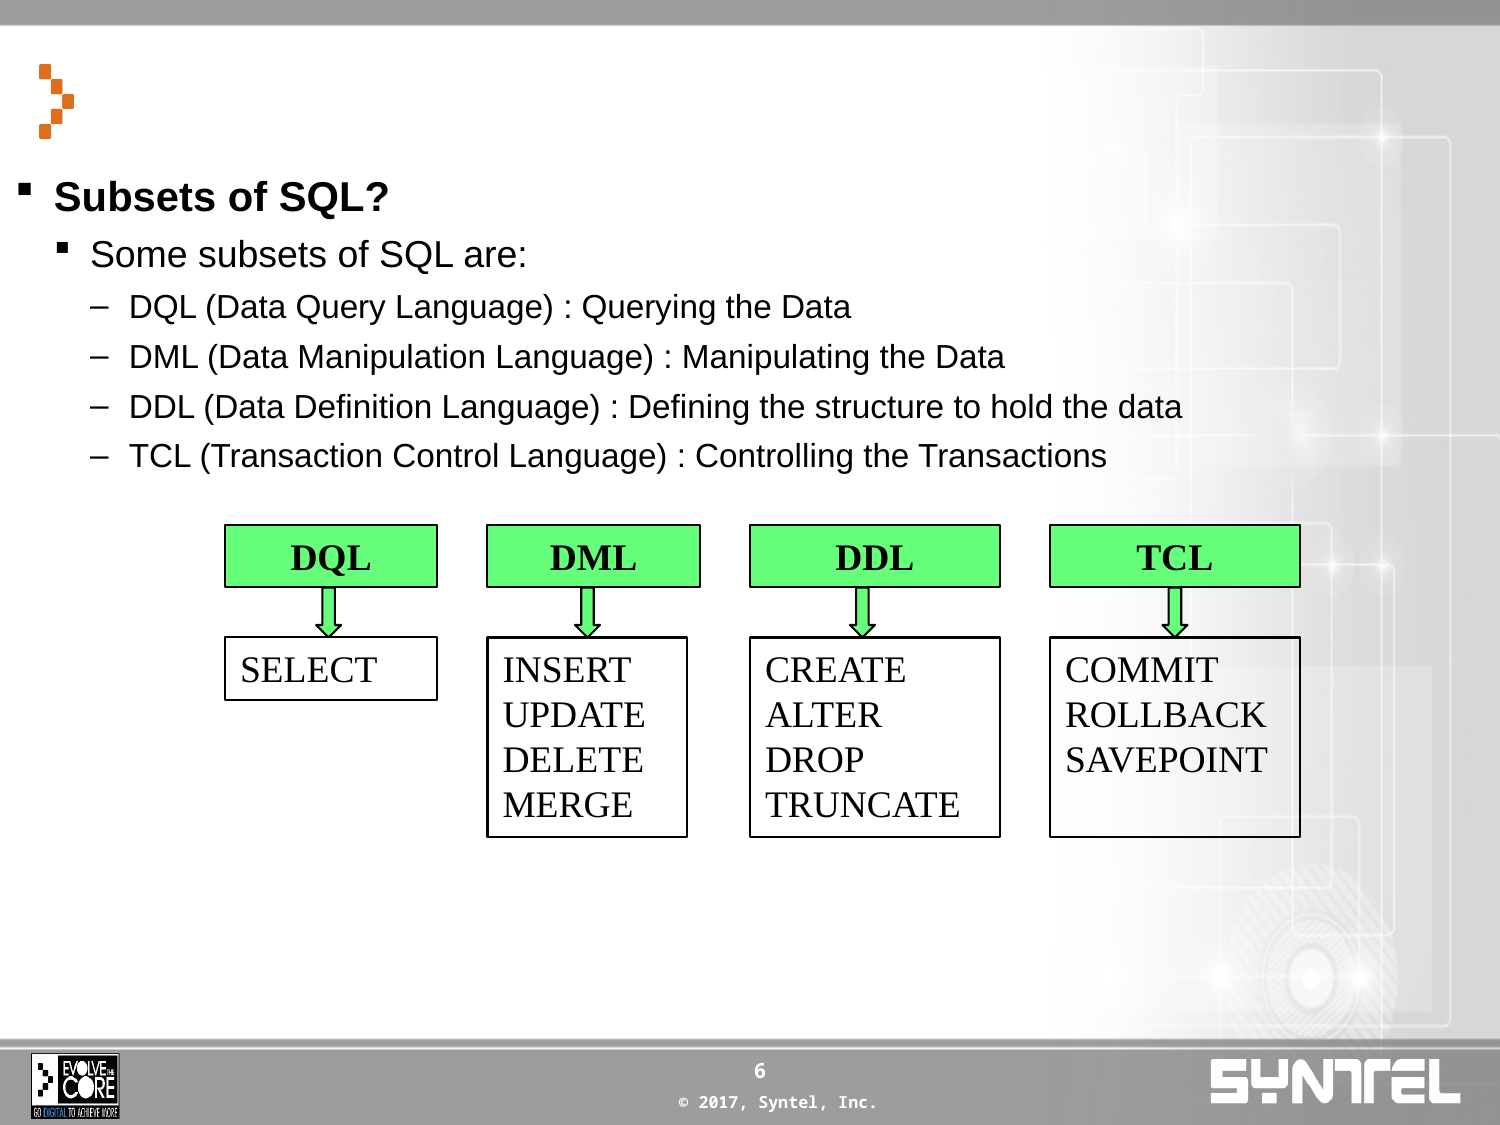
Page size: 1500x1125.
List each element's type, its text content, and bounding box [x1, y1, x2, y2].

text_box COMMIT ROLLBACK SAVEPOINT [1050, 637, 1300, 838]
text_box CREATE ALTER DROP TRUNCATE [750, 637, 1000, 838]
text_box [316, 588, 342, 637]
text_box [575, 587, 601, 638]
text_box [1162, 587, 1188, 638]
text_box INSERT UPDATE DELETE MERGE [487, 637, 688, 838]
text_box TCL [1050, 524, 1300, 588]
picture [0, 0, 1500, 1125]
text_box DDL [750, 524, 1000, 588]
text_box SELECT [224, 637, 438, 700]
text_box [849, 587, 875, 638]
text_box DQL [224, 524, 438, 588]
list Subsets of SQL? Some subsets of SQL are: DQL (Data Query Language) : Querying the Data DML (Data Manipulation Language) : Manipulating the Data DDL (Data Definition Language) : Defining the structure to hold the data TCL (Transaction Control Language) : Controlling the Transactions [0, 162, 1421, 1050]
text_box DML [487, 524, 700, 588]
